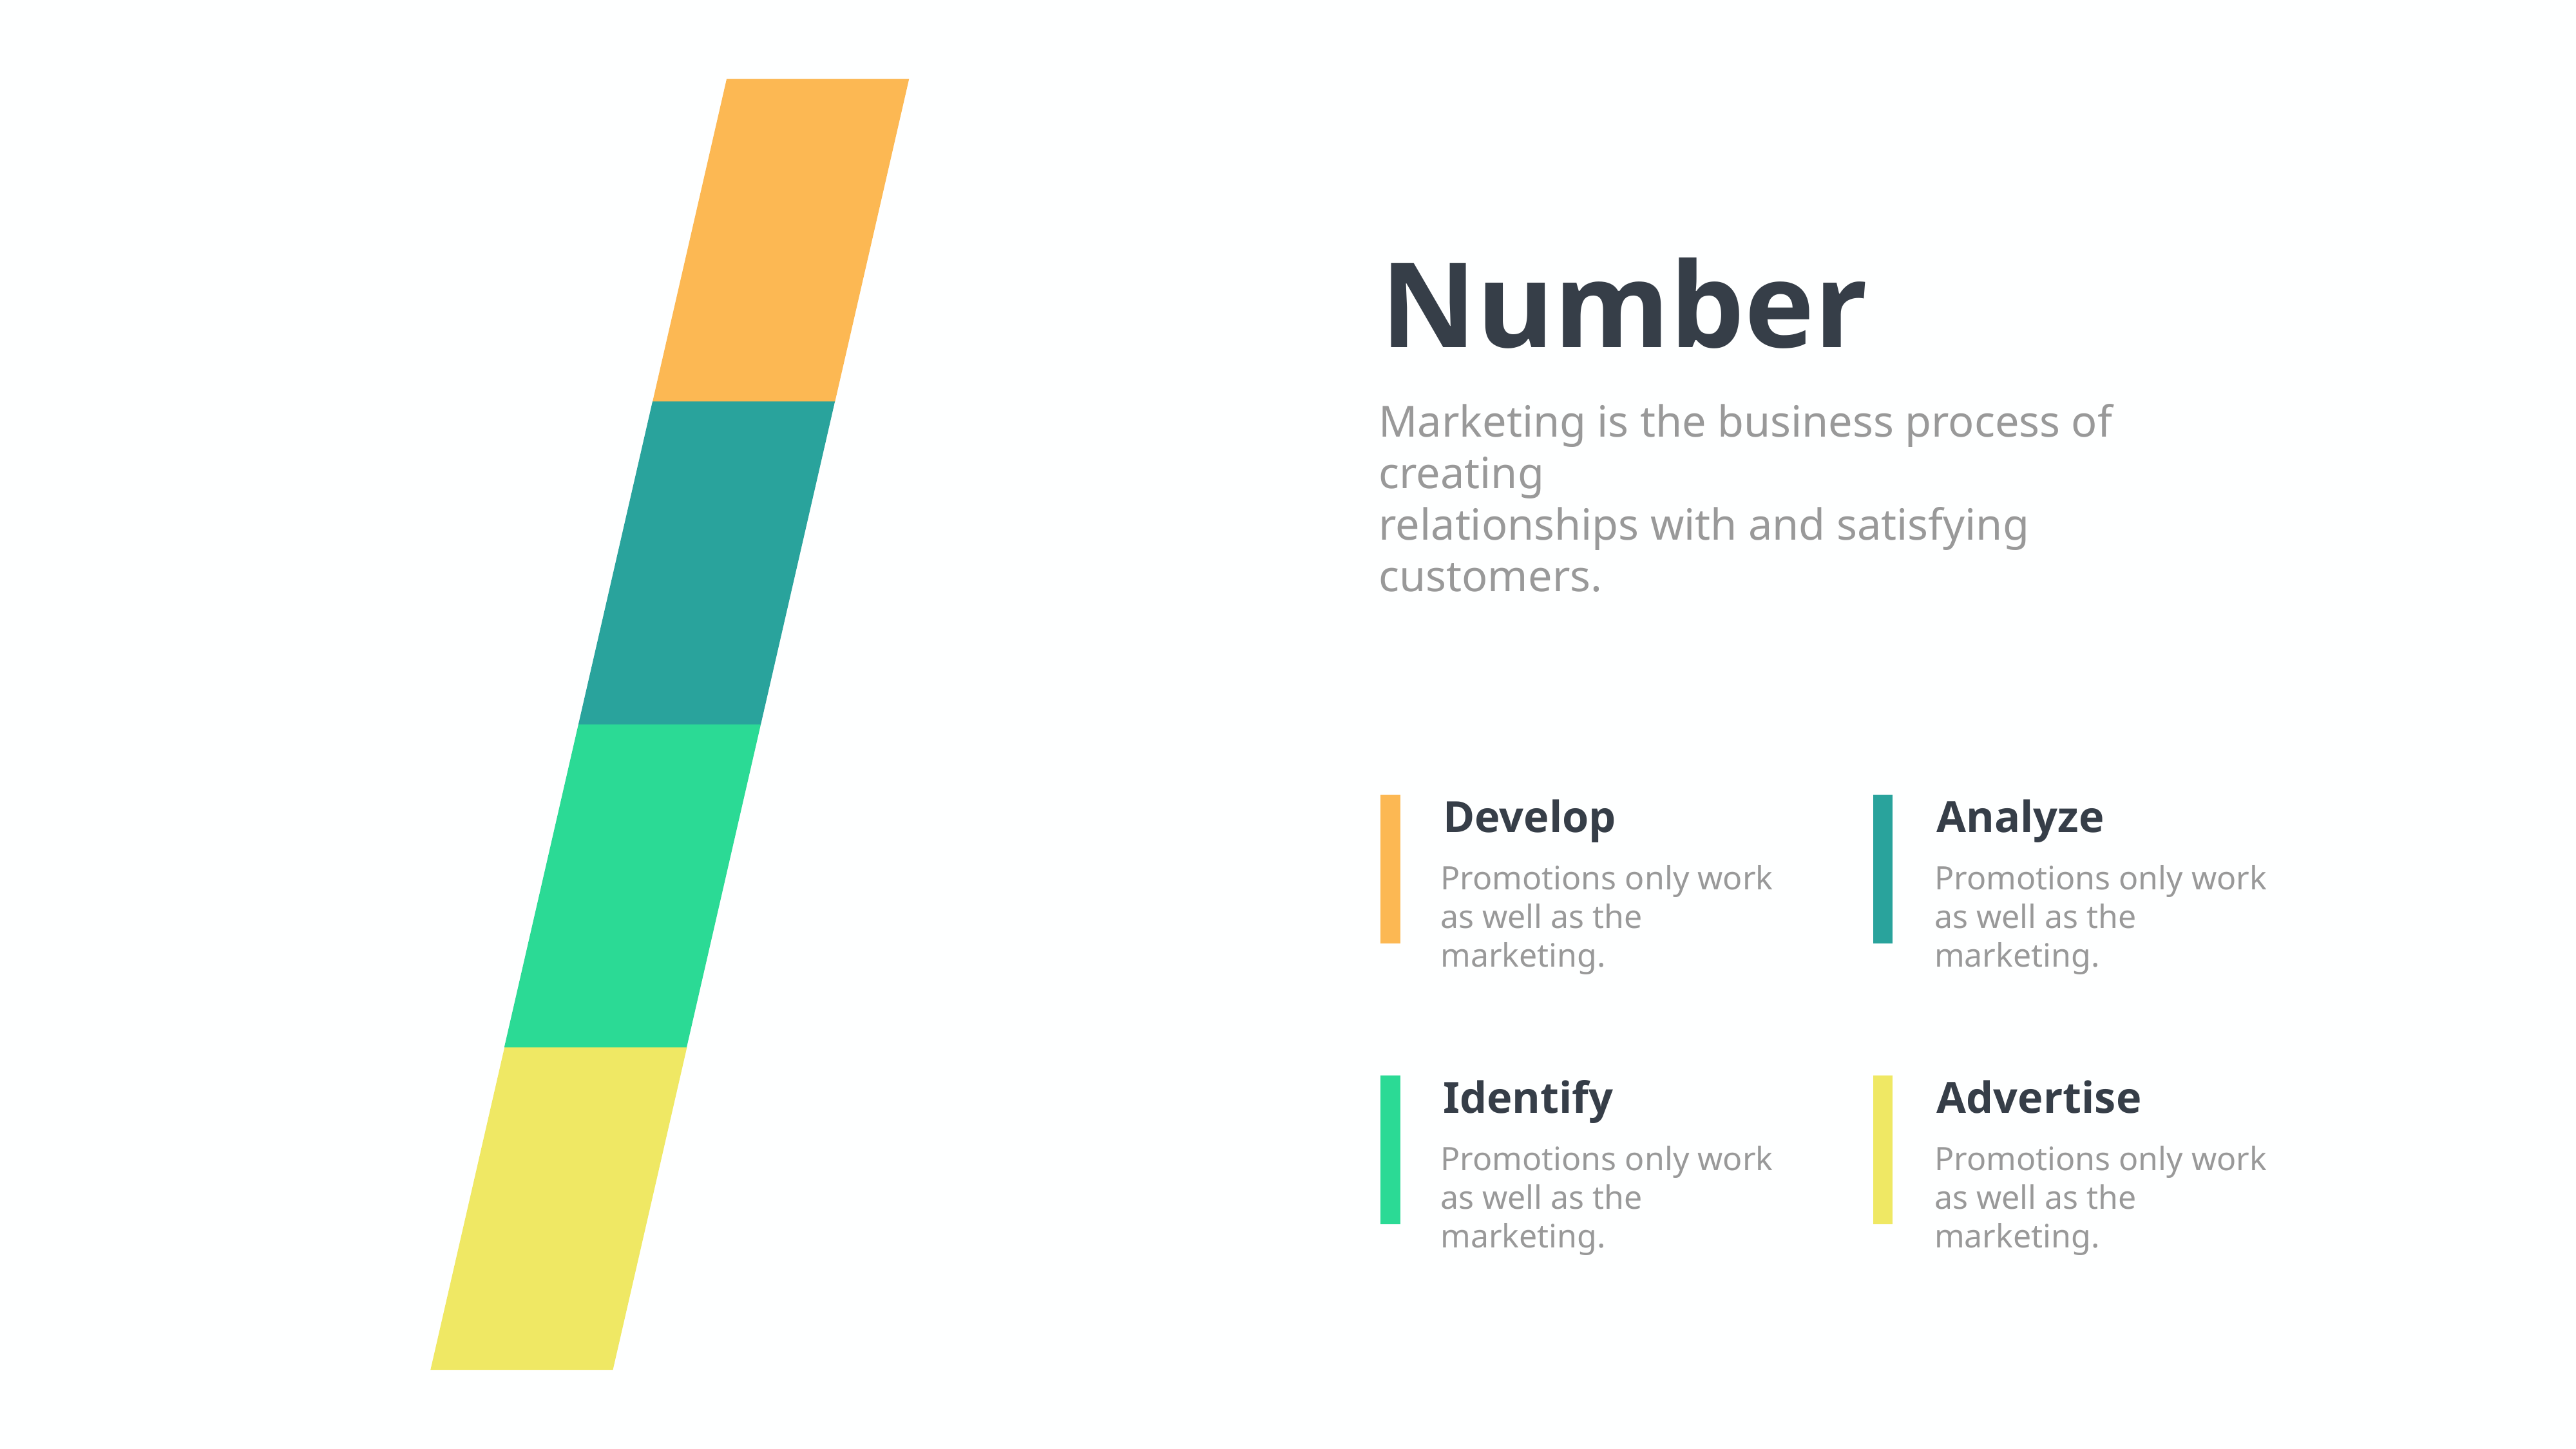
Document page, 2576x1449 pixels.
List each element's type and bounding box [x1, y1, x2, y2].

text_box [653, 79, 910, 401]
text_box [504, 724, 761, 1048]
text_box [1369, 224, 2409, 1225]
text_box [430, 1048, 687, 1370]
text_box [578, 401, 835, 724]
